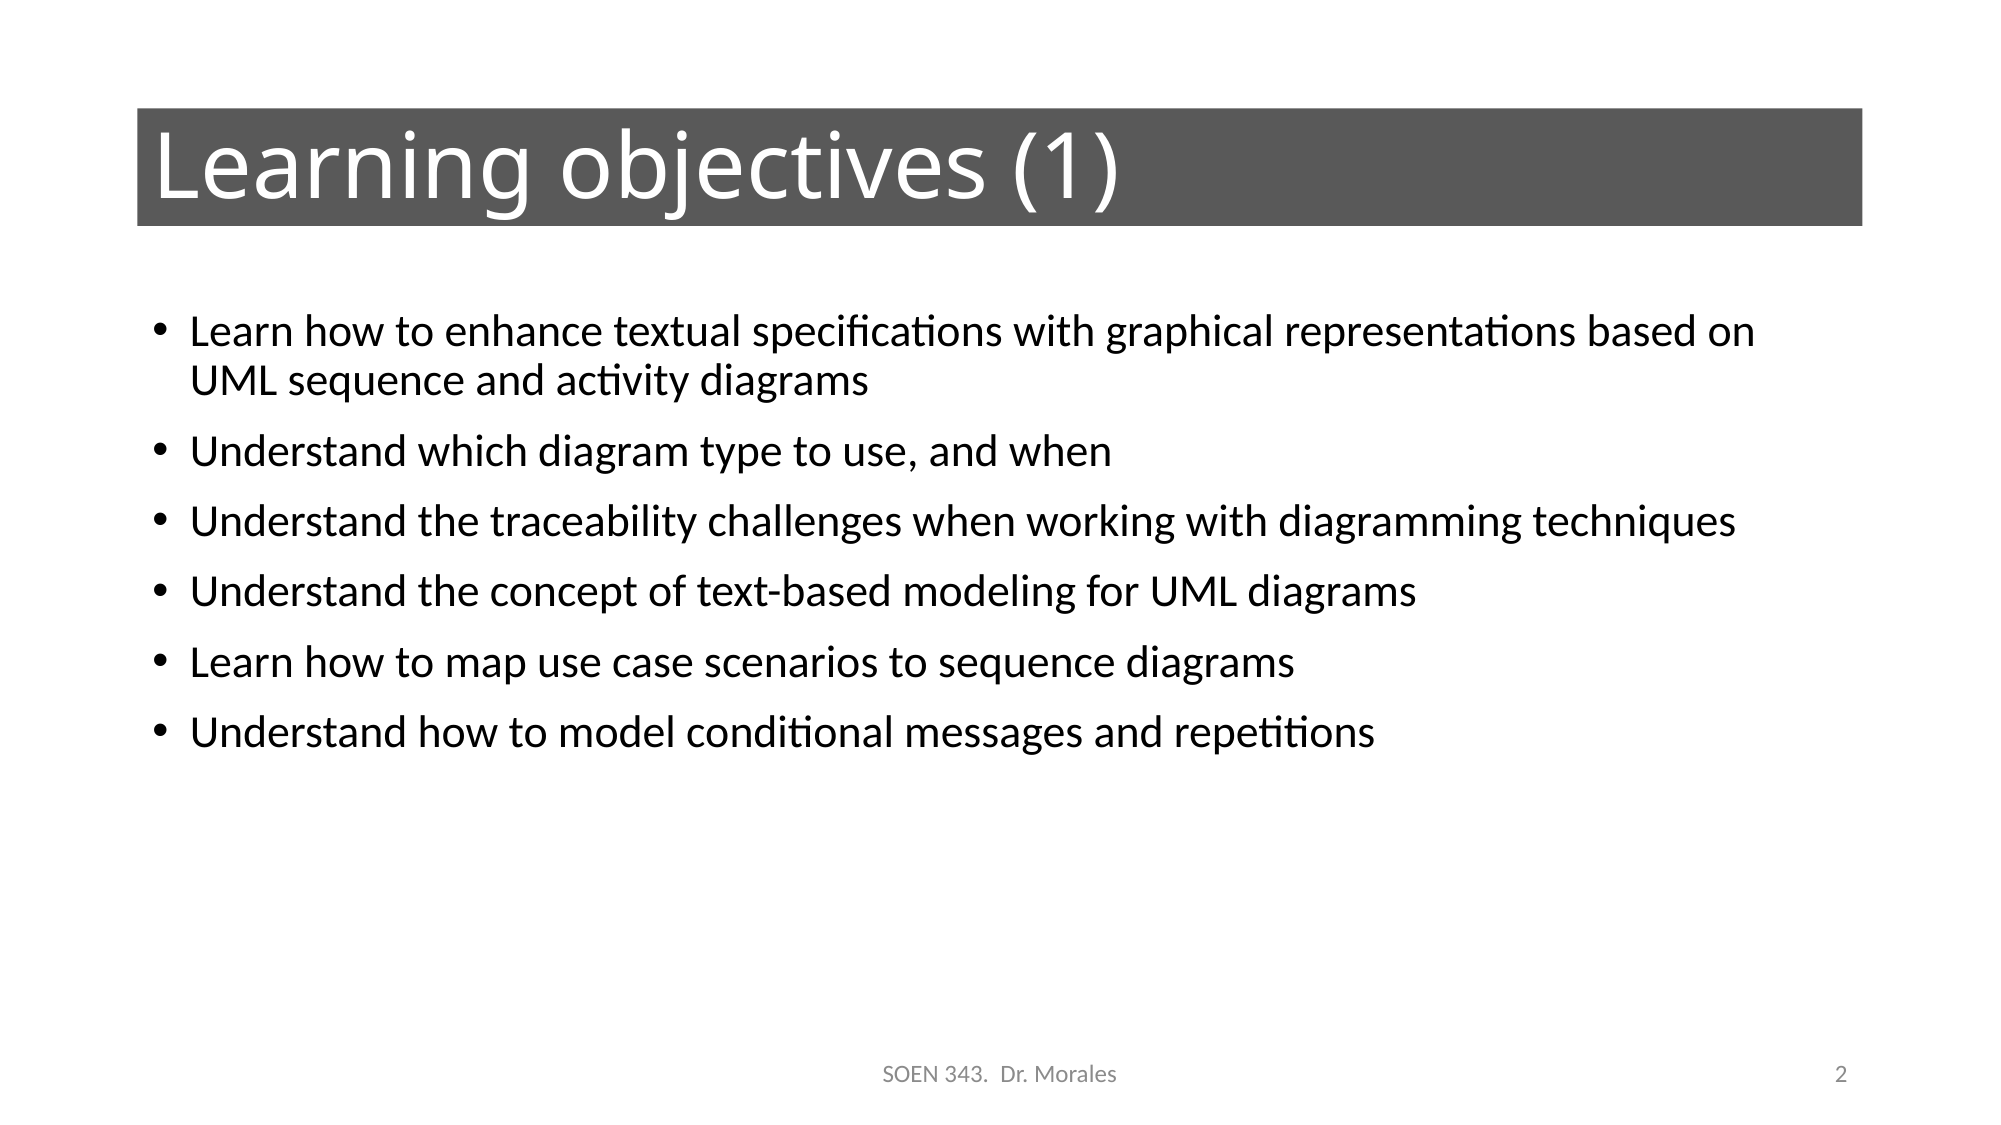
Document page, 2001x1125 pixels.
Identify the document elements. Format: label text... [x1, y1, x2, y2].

title Learning objectives (1) [137, 59, 1863, 278]
footer SOEN 343. Dr. Morales [662, 1042, 1338, 1103]
slide_number 2 [1412, 1042, 1863, 1103]
list Learn how to enhance textual specifications with graphical representations based on UML sequence and activity diagrams Understand which diagram type to use, and when Understand the traceability challenges when working with diagramming techniques Understand the concept of text-based modeling for UML diagrams Learn how to map use case scenarios to sequence diagrams Understand how to model conditional messages and repetitions [137, 299, 1863, 1014]
